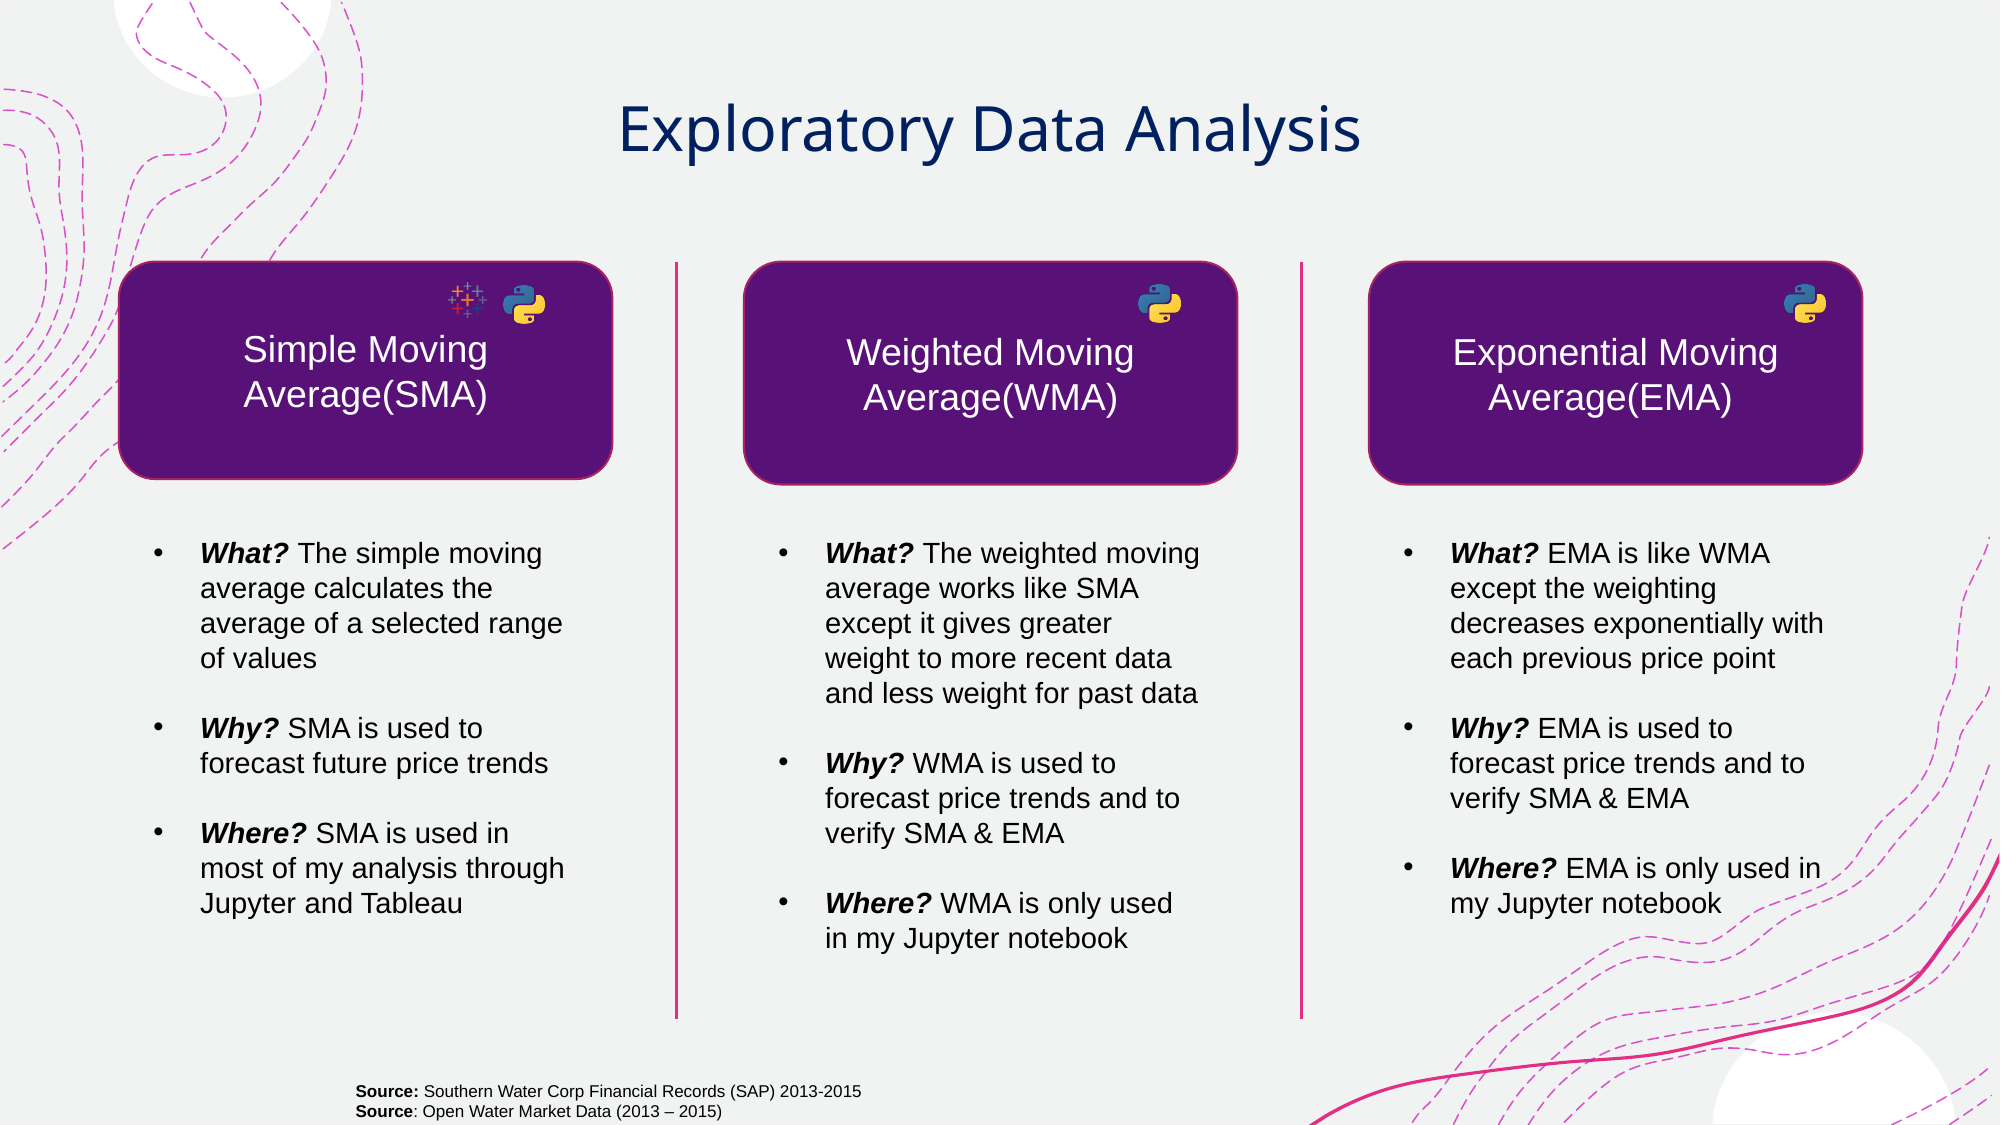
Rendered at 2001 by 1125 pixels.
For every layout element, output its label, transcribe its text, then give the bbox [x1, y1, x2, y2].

text_box What? The simple moving average calculates the average of a selected range of values Why? SMA is used to forecast future price trends Where? SMA is used in most of my analysis through Jupyter and Tableau [138, 527, 593, 962]
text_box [118, 261, 676, 485]
text_box What? The weighted moving average works like SMA except it gives greater weight to more recent data and less weight for past data Why? WMA is used to forecast price trends and to verify SMA & EMA Where? WMA is only used in my Jupyter notebook [763, 527, 1218, 962]
title Exploratory Data Analysis [128, 17, 1854, 235]
text_box What? EMA is like WMA except the weighting decreases exponentially with each previous price point Why? EMA is used to forecast price trends and to verify SMA & EMA Where? EMA is only used in my Jupyter notebook [1388, 527, 1843, 962]
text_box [677, 261, 1301, 485]
text_box Source: Southern Water Corp Financial Records (SAP) 2013-2015 Source: Open Water Market Data (2013 – 2015) [340, 1072, 885, 1125]
picture [1784, 284, 1826, 323]
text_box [1302, 261, 1863, 485]
picture [1138, 284, 1181, 323]
picture [421, 270, 545, 330]
